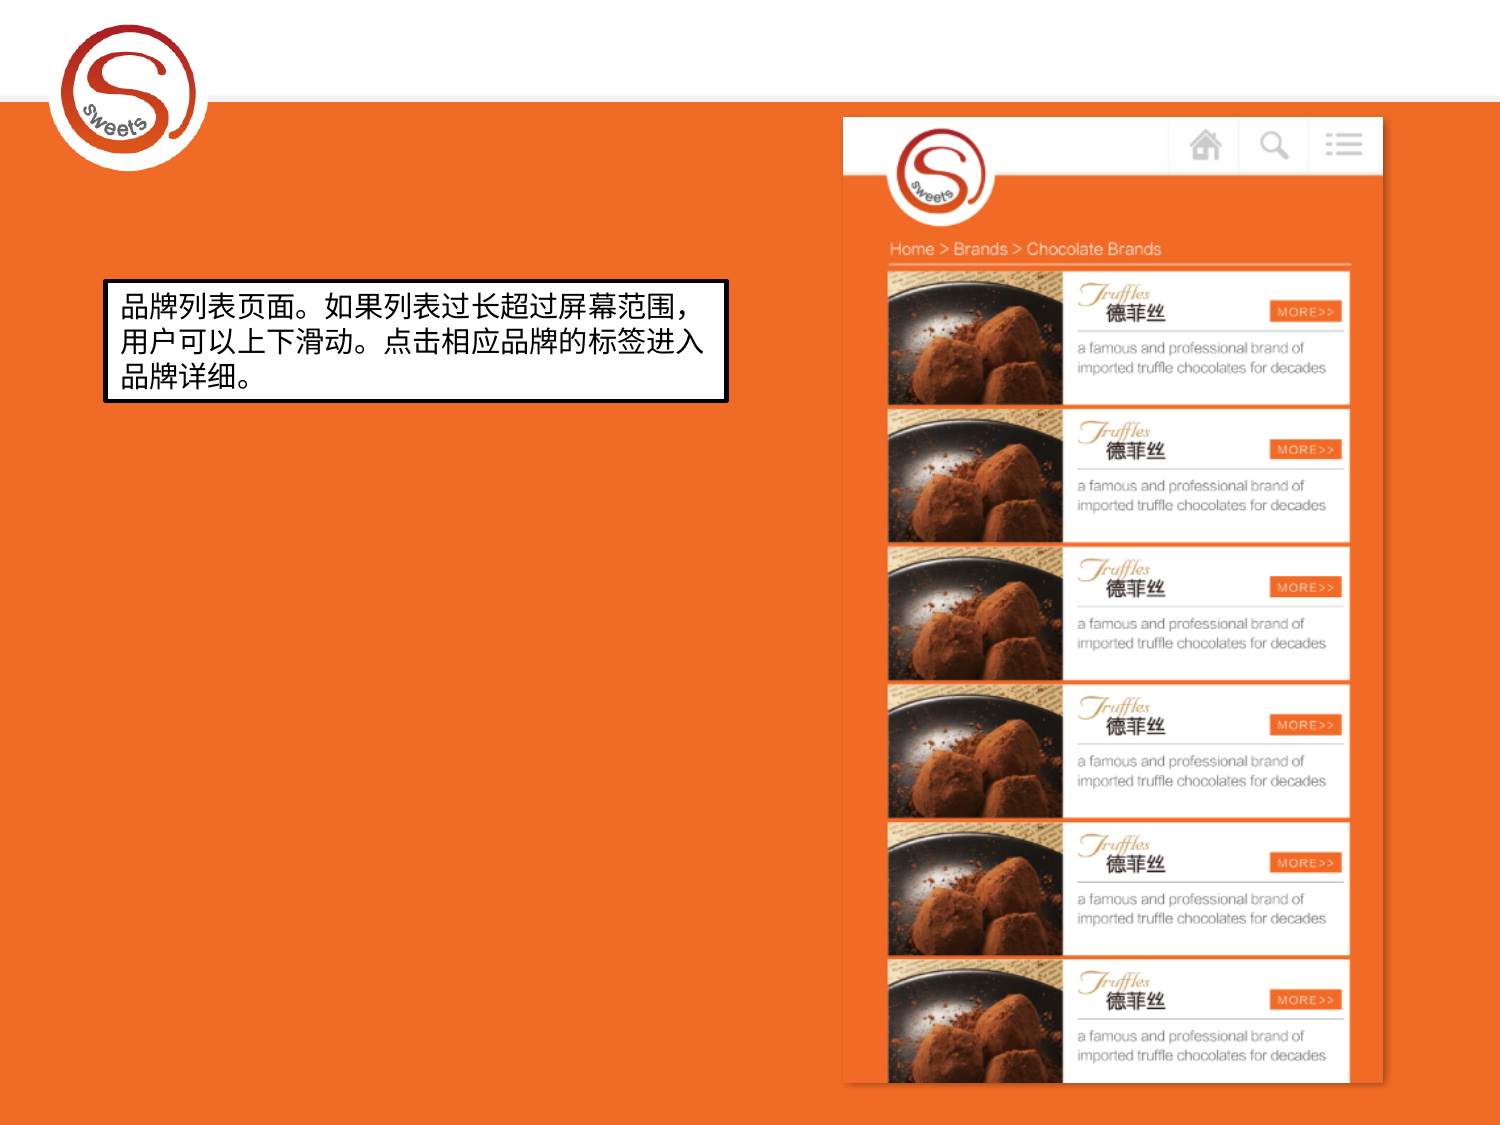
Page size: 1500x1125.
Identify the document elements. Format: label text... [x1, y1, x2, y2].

text_box 品牌列表页面。如果列表过长超过屏幕范围，用户可以上下滑动。点击相应品牌的标签进入品牌详细。 [103, 279, 729, 403]
picture [0, 0, 1500, 1125]
